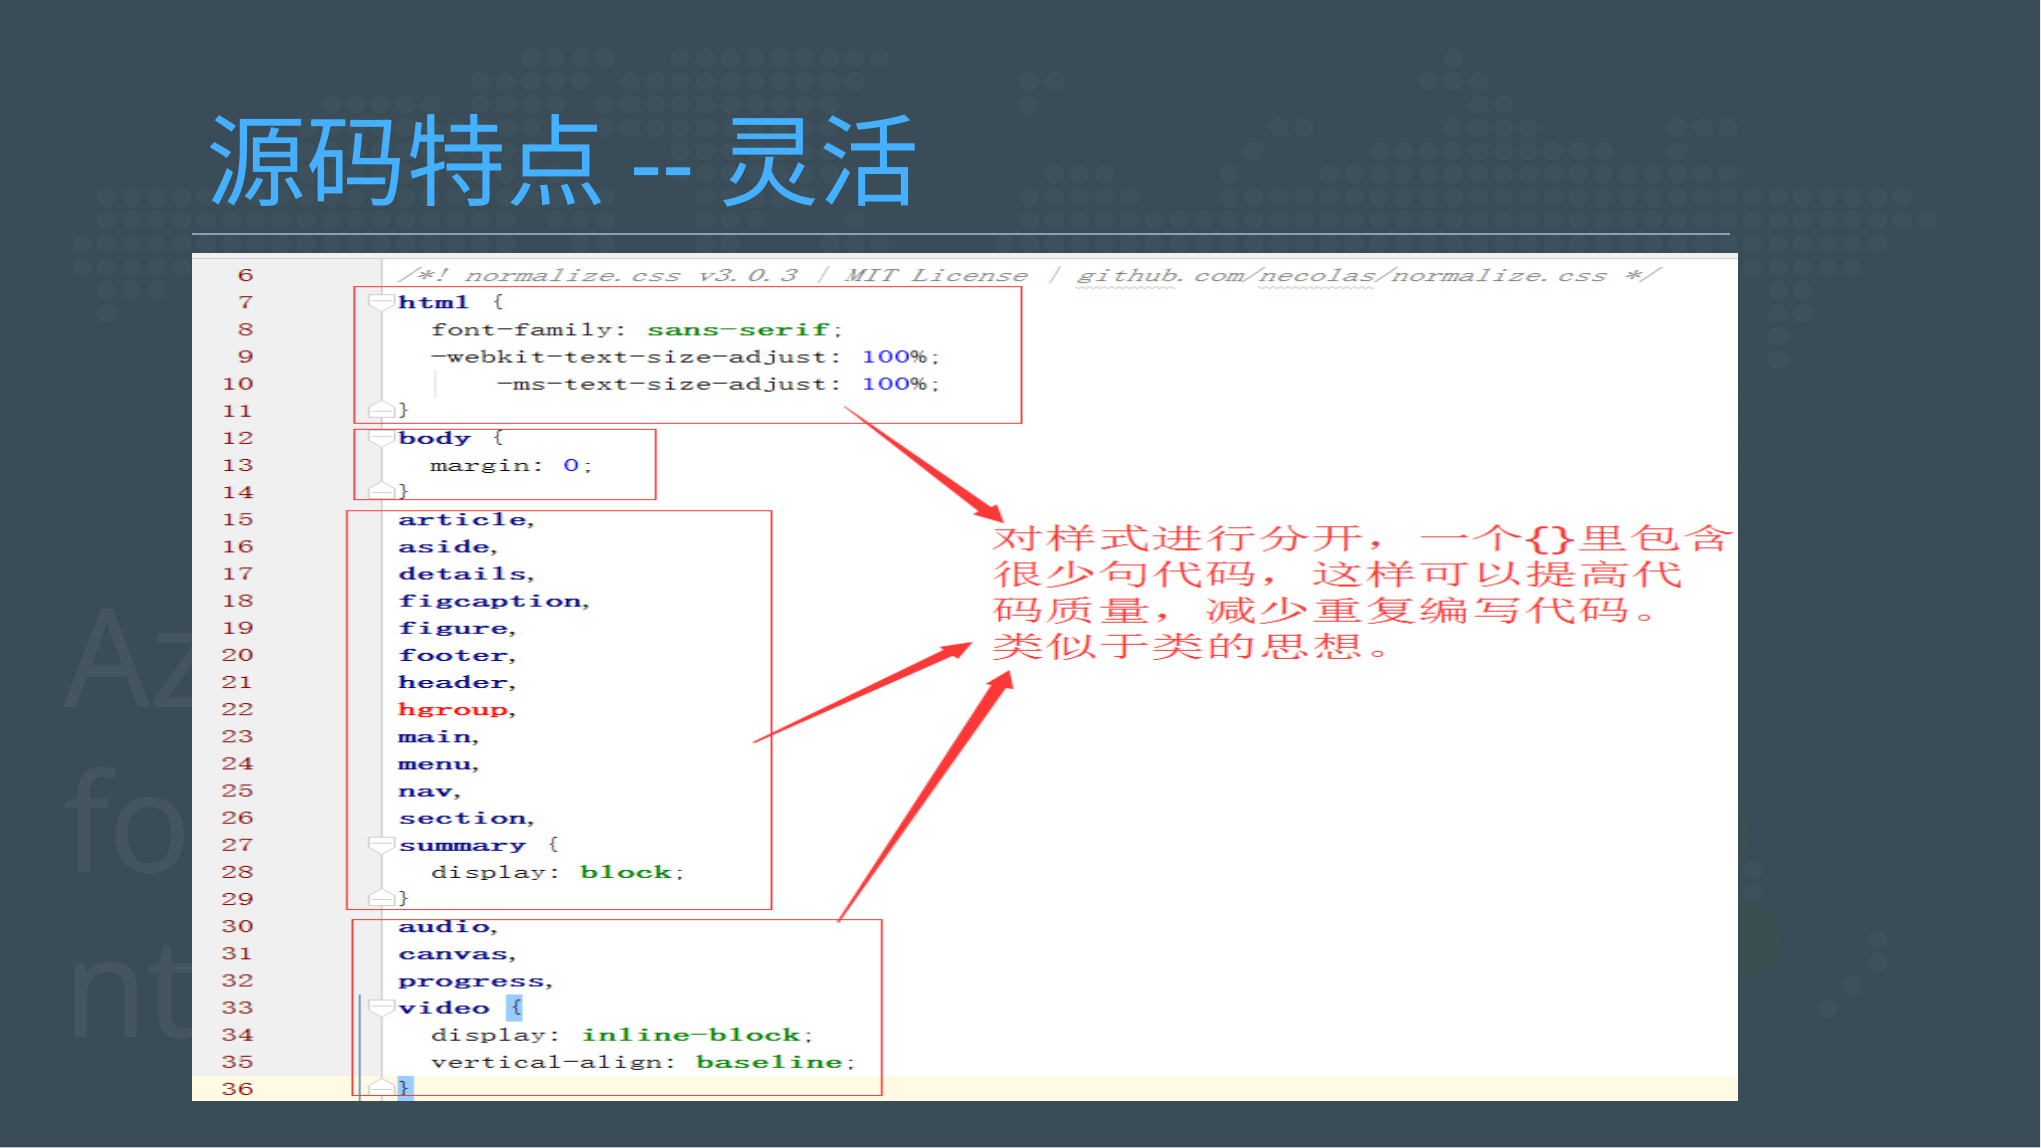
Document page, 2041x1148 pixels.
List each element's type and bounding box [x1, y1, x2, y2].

text_box [71, 48, 1938, 1089]
text_box [0, 0, 2041, 1148]
picture [191, 253, 1738, 1101]
